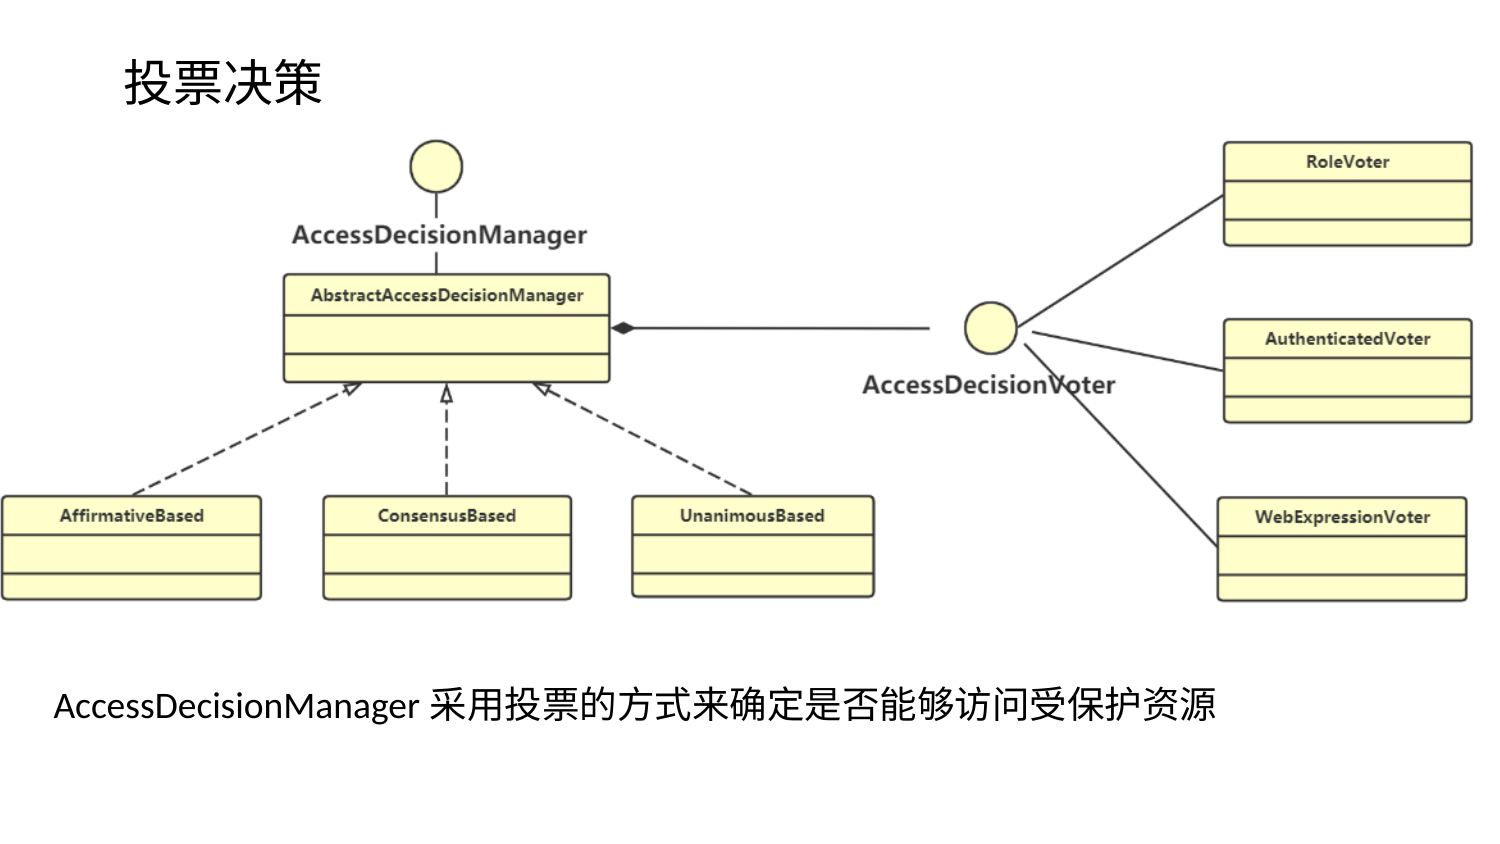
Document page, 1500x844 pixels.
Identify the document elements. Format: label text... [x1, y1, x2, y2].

text_box AccessDecisionManager采用投票的方式来确定是否能够访问受保护资源 [38, 674, 1277, 734]
picture [0, 131, 1487, 624]
text_box 投票决策 [108, 43, 529, 119]
